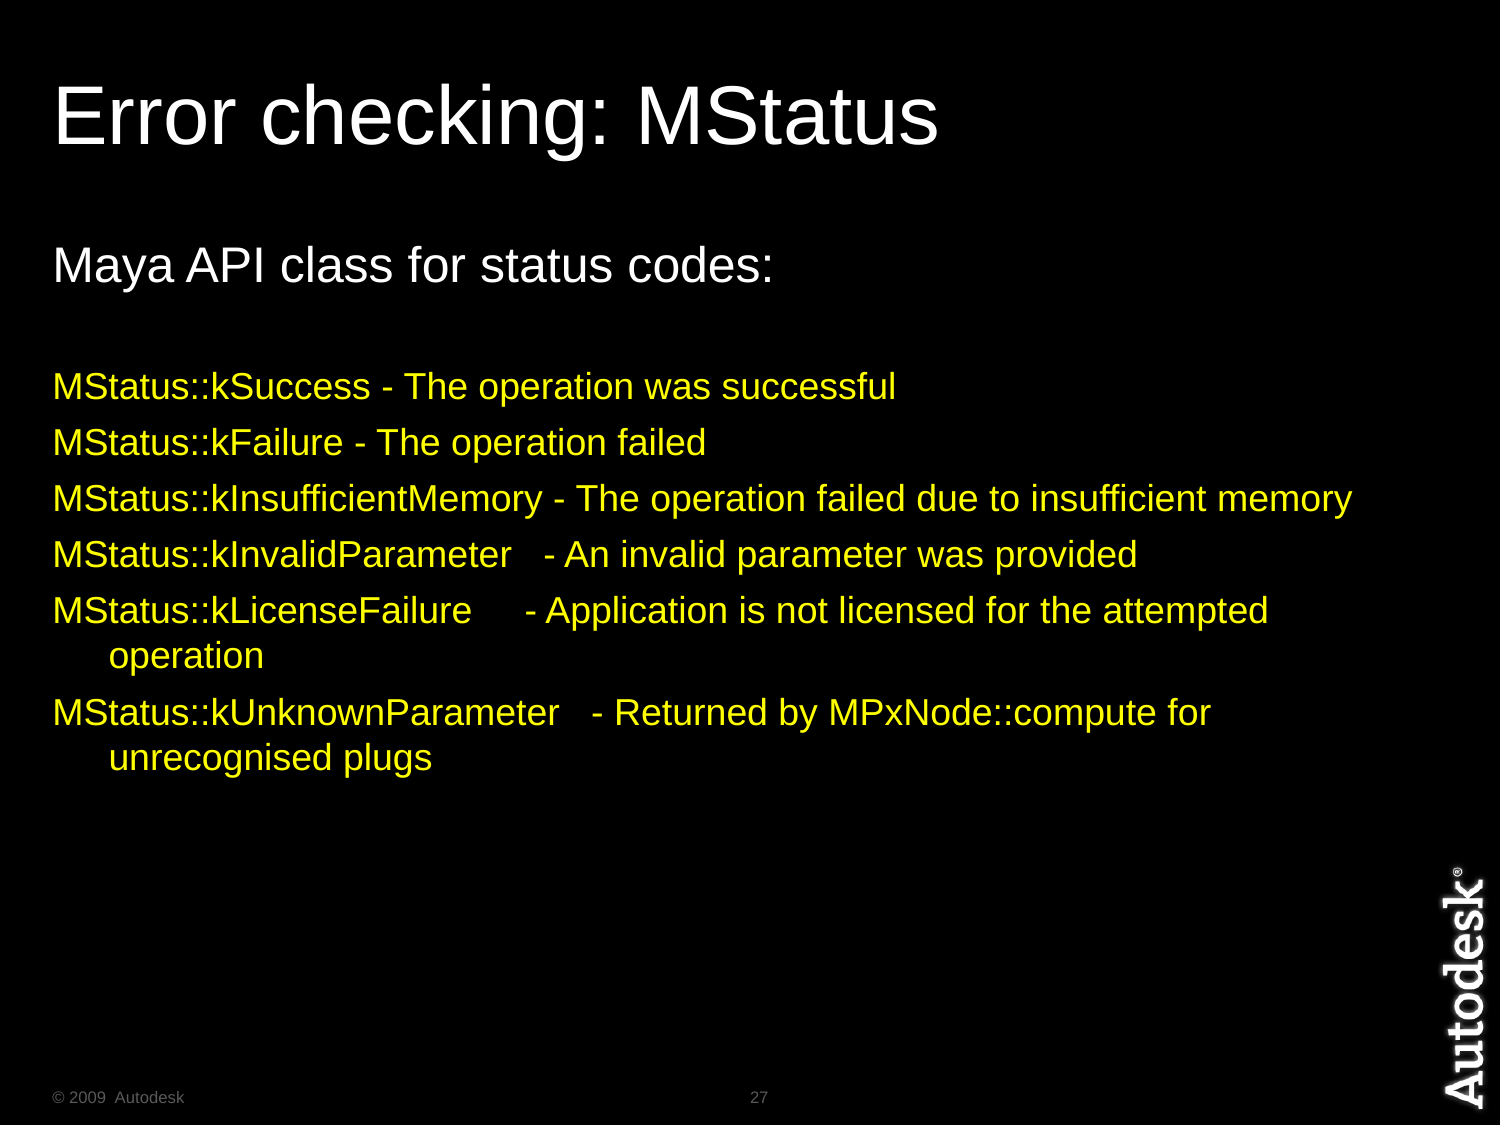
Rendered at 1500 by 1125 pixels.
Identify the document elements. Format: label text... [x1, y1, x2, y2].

title Error checking: MStatus [52, 22, 1401, 211]
picture [1402, 0, 1500, 1125]
list Maya API class for status codes: MStatus::kSuccess - The operation was successful MStatus::kFailure - The operation failed MStatus::kInsufficientMemory - The operation failed due to insufficient memory MStatus::kInvalidParameter - An invalid parameter was provided MStatus::kLicenseFailure - Application is not licensed for the attempted operation MStatus::kUnknownParameter - Returned by MPxNode::compute for unrecognised plugs [52, 231, 1401, 1073]
